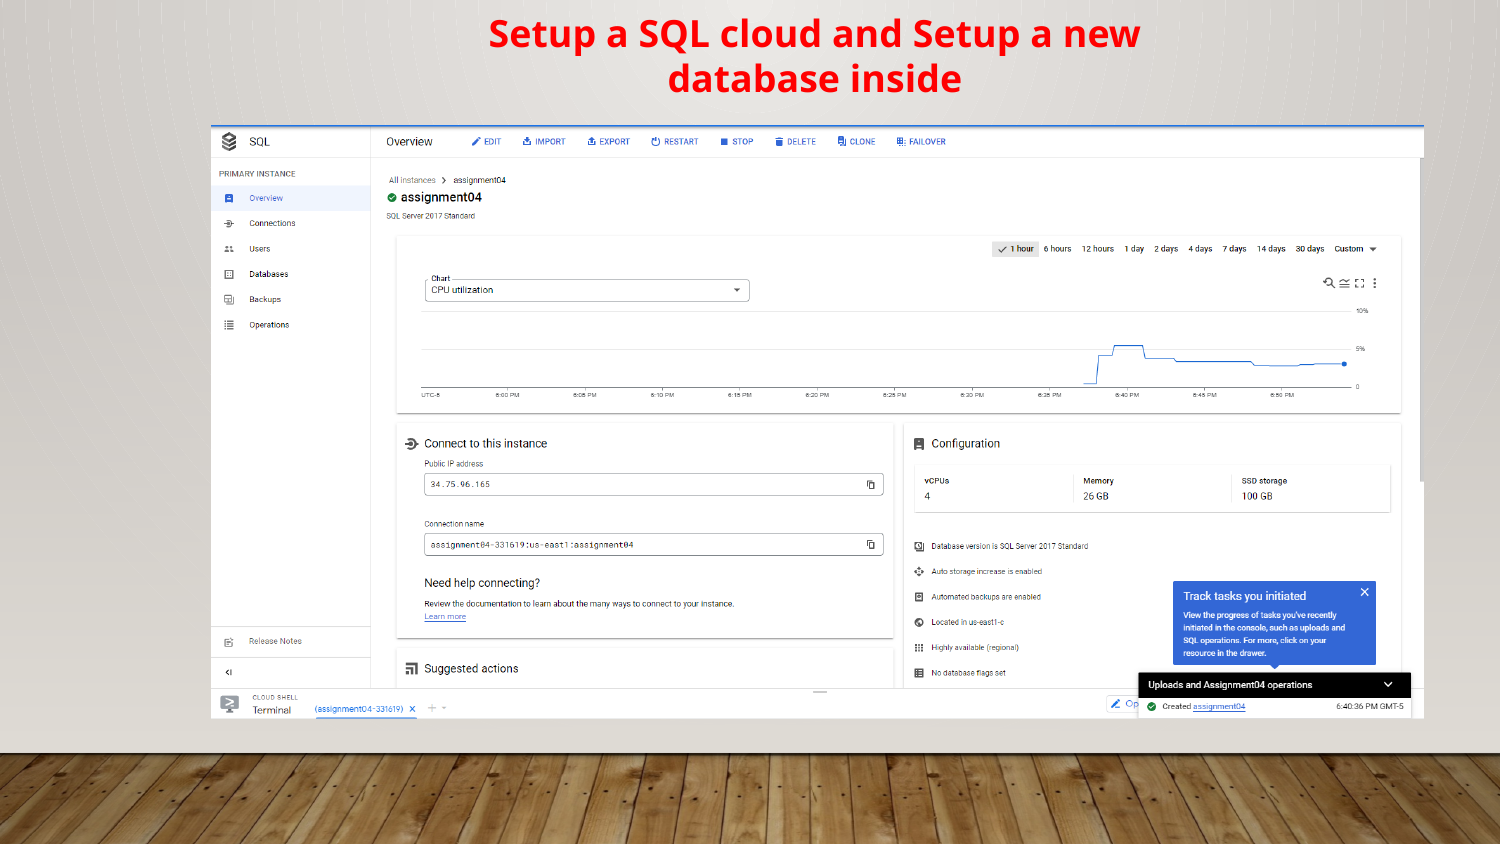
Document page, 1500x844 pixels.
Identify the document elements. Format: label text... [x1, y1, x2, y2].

text_box Setup a SQL cloud and Setup a new database inside [384, 0, 1246, 109]
picture [211, 124, 1424, 719]
picture [0, 753, 1500, 844]
